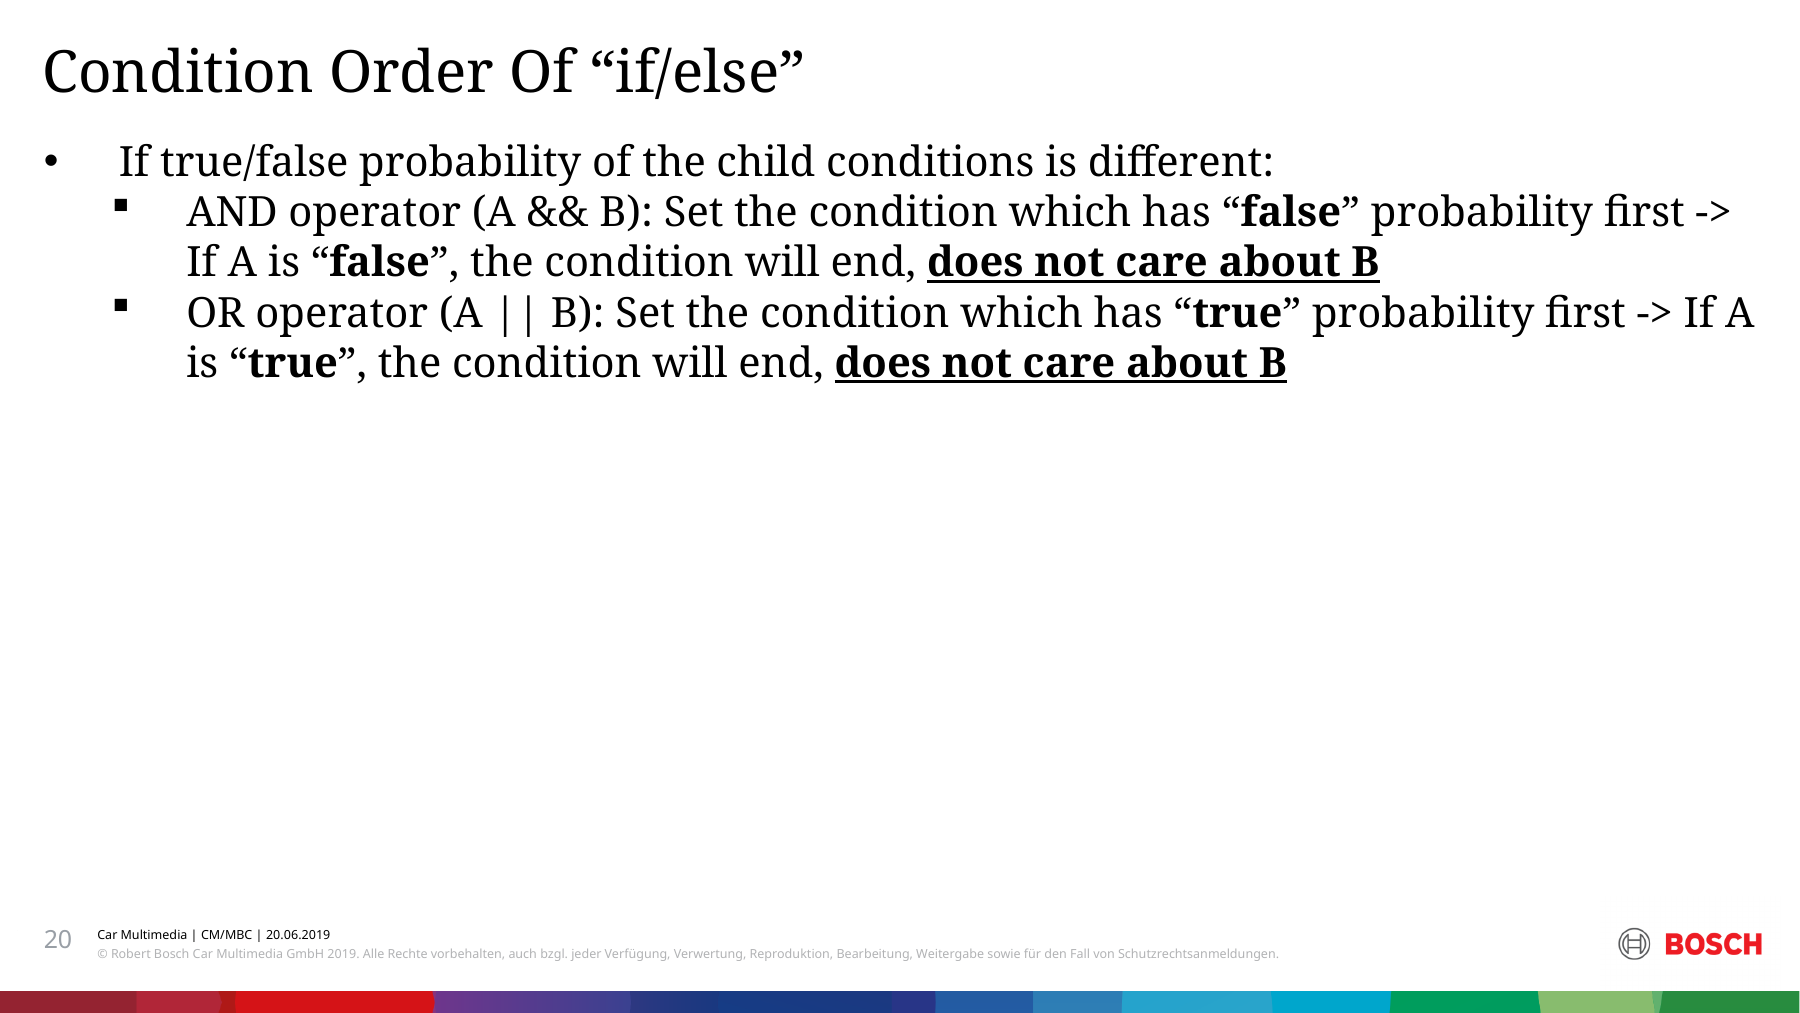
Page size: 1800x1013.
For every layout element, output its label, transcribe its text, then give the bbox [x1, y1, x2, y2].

picture [1390, 896, 1800, 1013]
text_box If true/false probability of the child conditions is different: AND operator (A && B): Set the condition which has “false” probability first -> If A is “false”, the condition will end, does not care about B OR operator (A || B): Set the condition which has “true” probability first -> If A is “true”, the condition will end, does not care about B [43, 135, 1757, 890]
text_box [1054, 267, 1128, 312]
picture [0, 905, 1272, 1013]
list Condition Order Of “if/else” [42, 42, 1757, 107]
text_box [1425, 248, 1492, 315]
slide_number 20 [43, 923, 92, 991]
